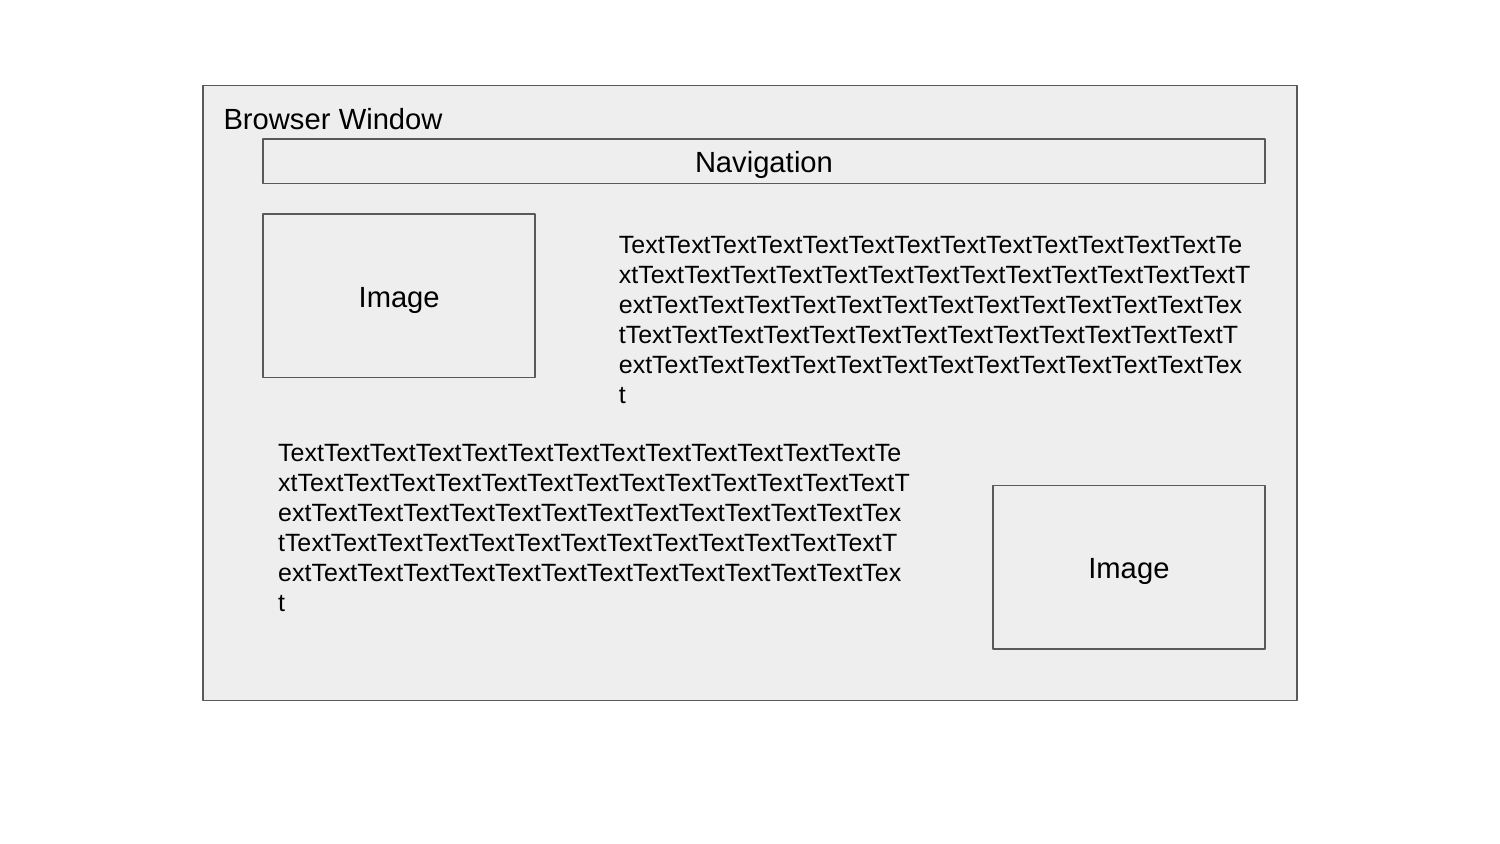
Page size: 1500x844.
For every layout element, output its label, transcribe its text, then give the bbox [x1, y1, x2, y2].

text_box Image [992, 485, 1266, 650]
text_box Browser Window [208, 85, 567, 151]
text_box Image [263, 213, 536, 378]
text_box Navigation [263, 138, 1266, 184]
text_box TextTextTextTextTextTextTextTextTextTextTextTextTextTextTextTextTextTextTextTextTextTextTextTextTextTextTextTextTextTextTextTextTextTextTextTextTextTextTextTextTextTextTextTextTextTextTextTextTextTextTextTextTextTextTextTextTextTextTextTextTextTextTextTextTextTextTextText [604, 213, 1266, 484]
text_box [202, 85, 1298, 701]
text_box TextTextTextTextTextTextTextTextTextTextTextTextTextTextTextTextTextTextTextTextTextTextTextTextTextTextTextTextTextTextTextTextTextTextTextTextTextTextTextTextTextTextTextTextTextTextTextTextTextTextTextTextTextTextTextTextTextTextTextTextTextTextTextTextTextTextTextText [263, 421, 925, 692]
